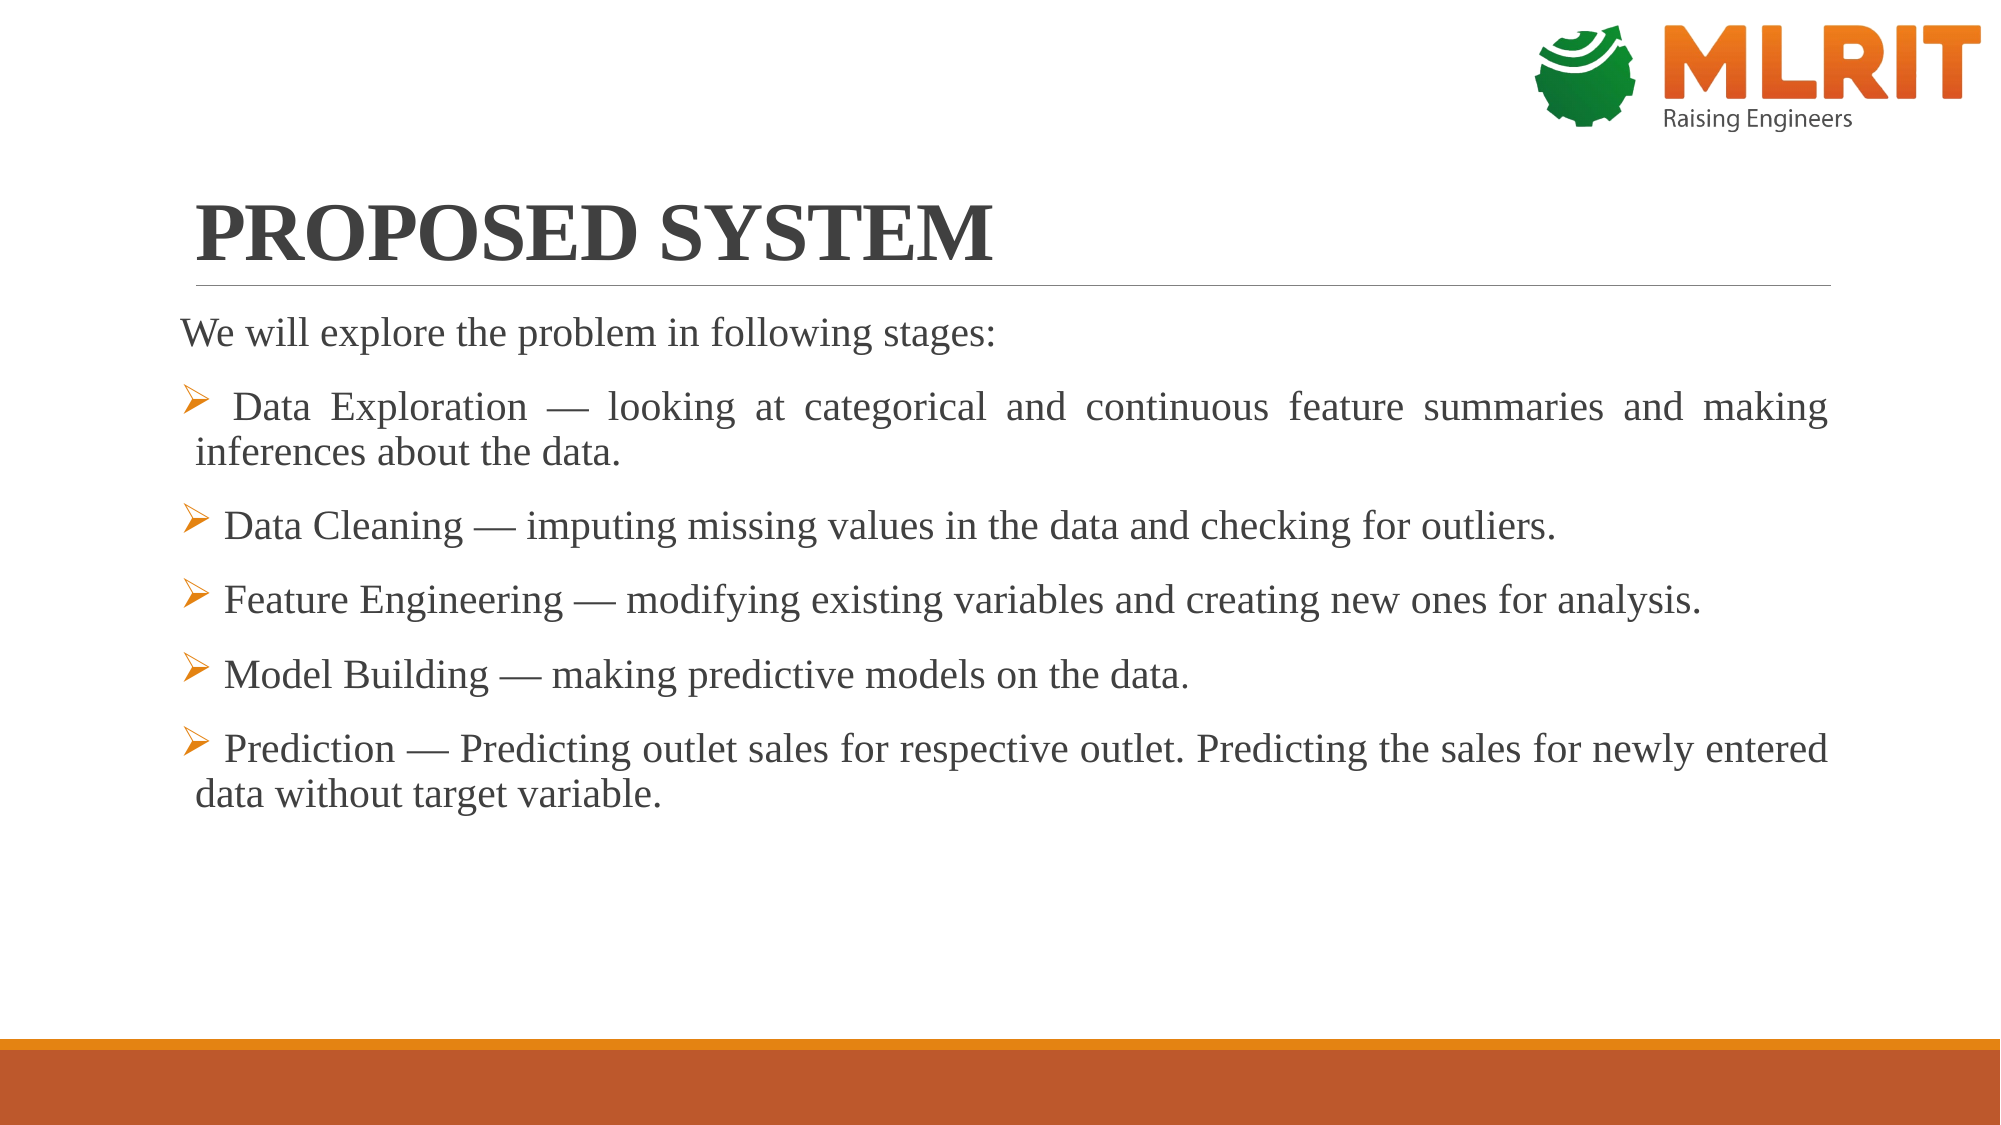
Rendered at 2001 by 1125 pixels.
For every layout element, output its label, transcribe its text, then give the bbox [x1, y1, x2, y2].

title PROPOSED SYSTEM [180, 47, 1830, 285]
list We will explore the problem in following stages: Data Exploration — looking at categorical and continuous feature summaries and making inferences about the data. Data Cleaning — imputing missing values in the data and checking for outliers. Feature Engineering — modifying existing variables and creating new ones for analysis. Model Building — making predictive models on the data. Prediction — Predicting outlet sales for respective outlet. Predicting the sales for newly entered data without target variable. [180, 302, 1830, 963]
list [1519, 0, 2000, 151]
